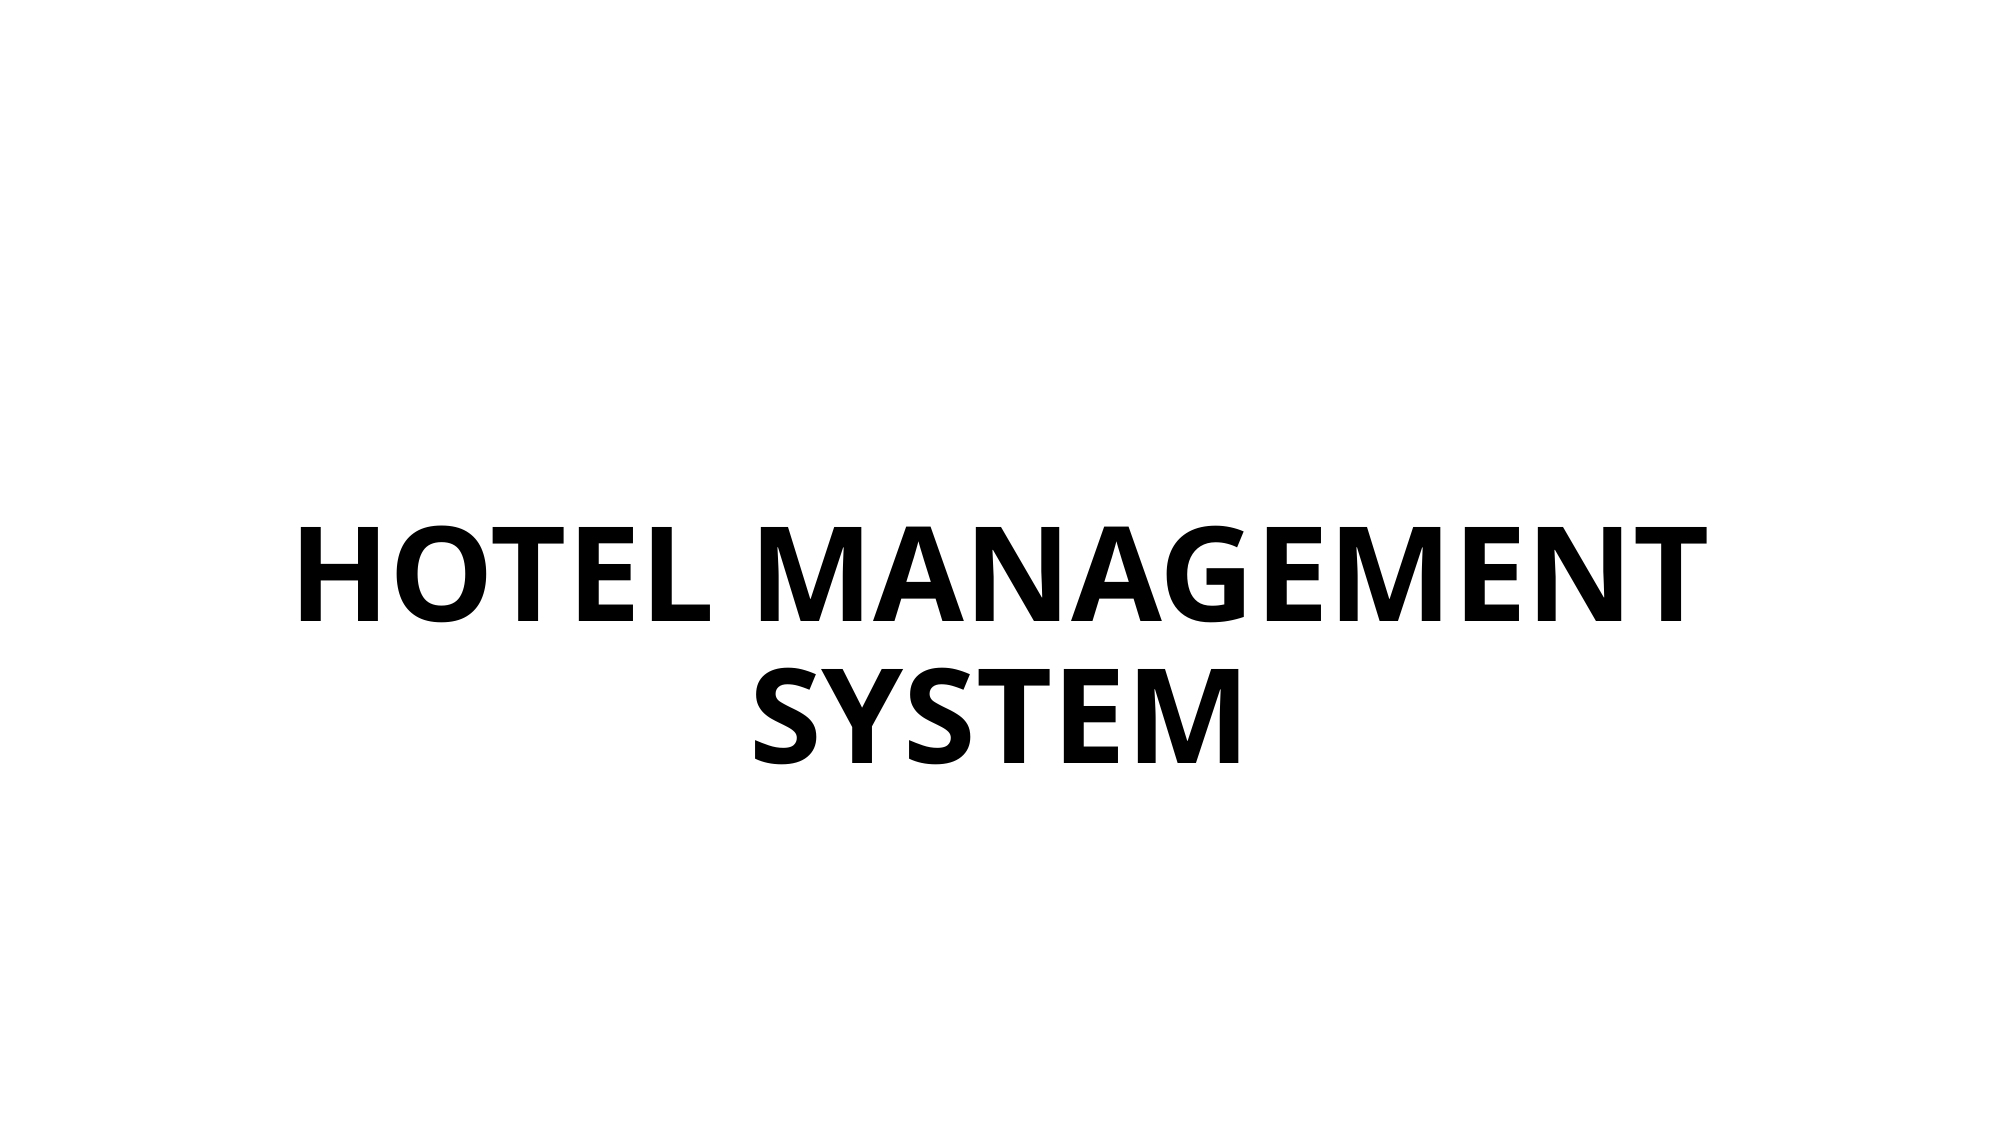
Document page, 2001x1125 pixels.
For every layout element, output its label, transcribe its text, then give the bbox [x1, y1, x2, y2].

title HOTEL MANAGEMENT SYSTEM [249, 407, 1750, 800]
